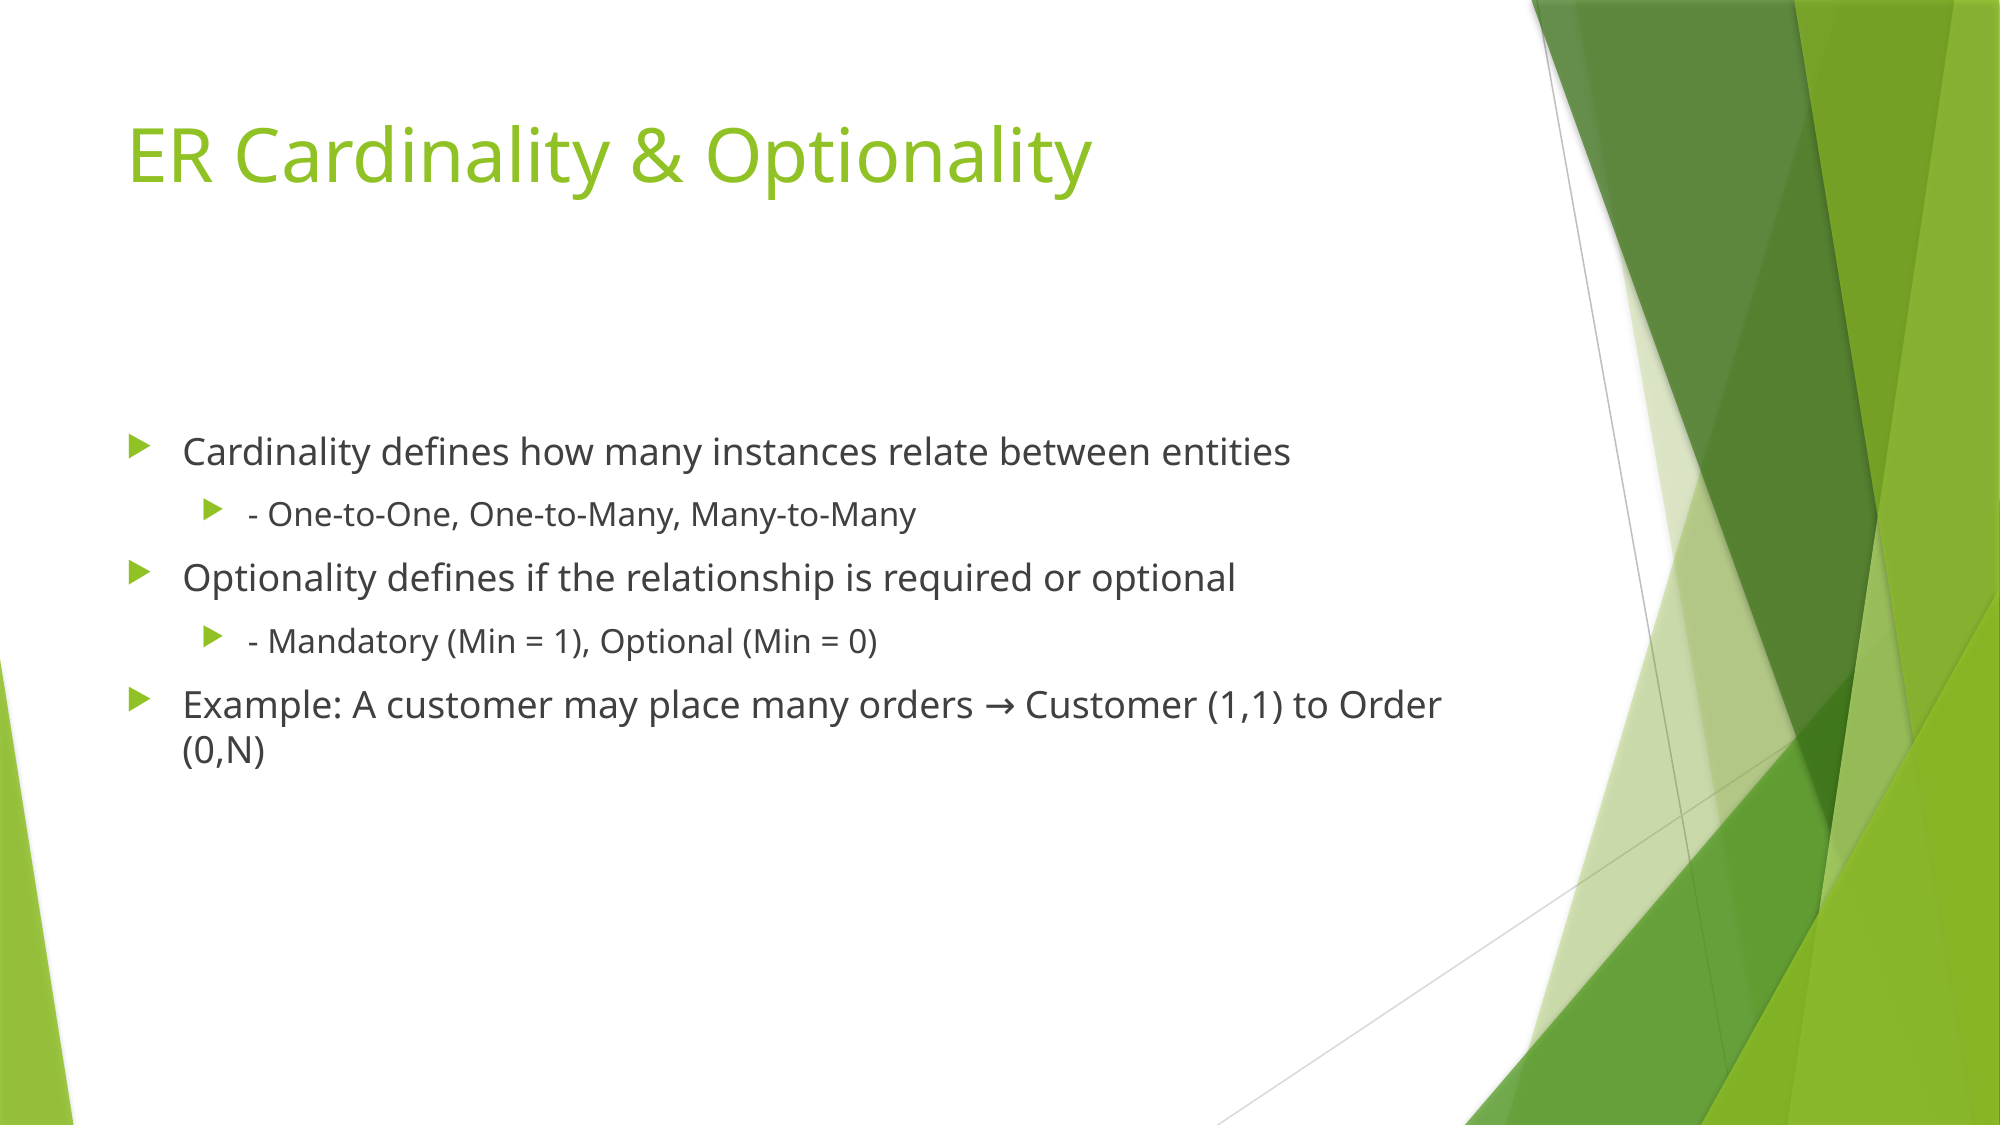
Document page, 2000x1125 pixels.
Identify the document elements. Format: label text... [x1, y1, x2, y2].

title ER Cardinality & Optionality [111, 99, 1521, 317]
list Cardinality defines how many instances relate between entities - One-to-One, One-to-Many, Many-to-Many Optionality defines if the relationship is required or optional - Mandatory (Min = 1), Optional (Min = 0) Example: A customer may place many orders → Customer (1,1) to Order (0,N) [111, 354, 1521, 992]
